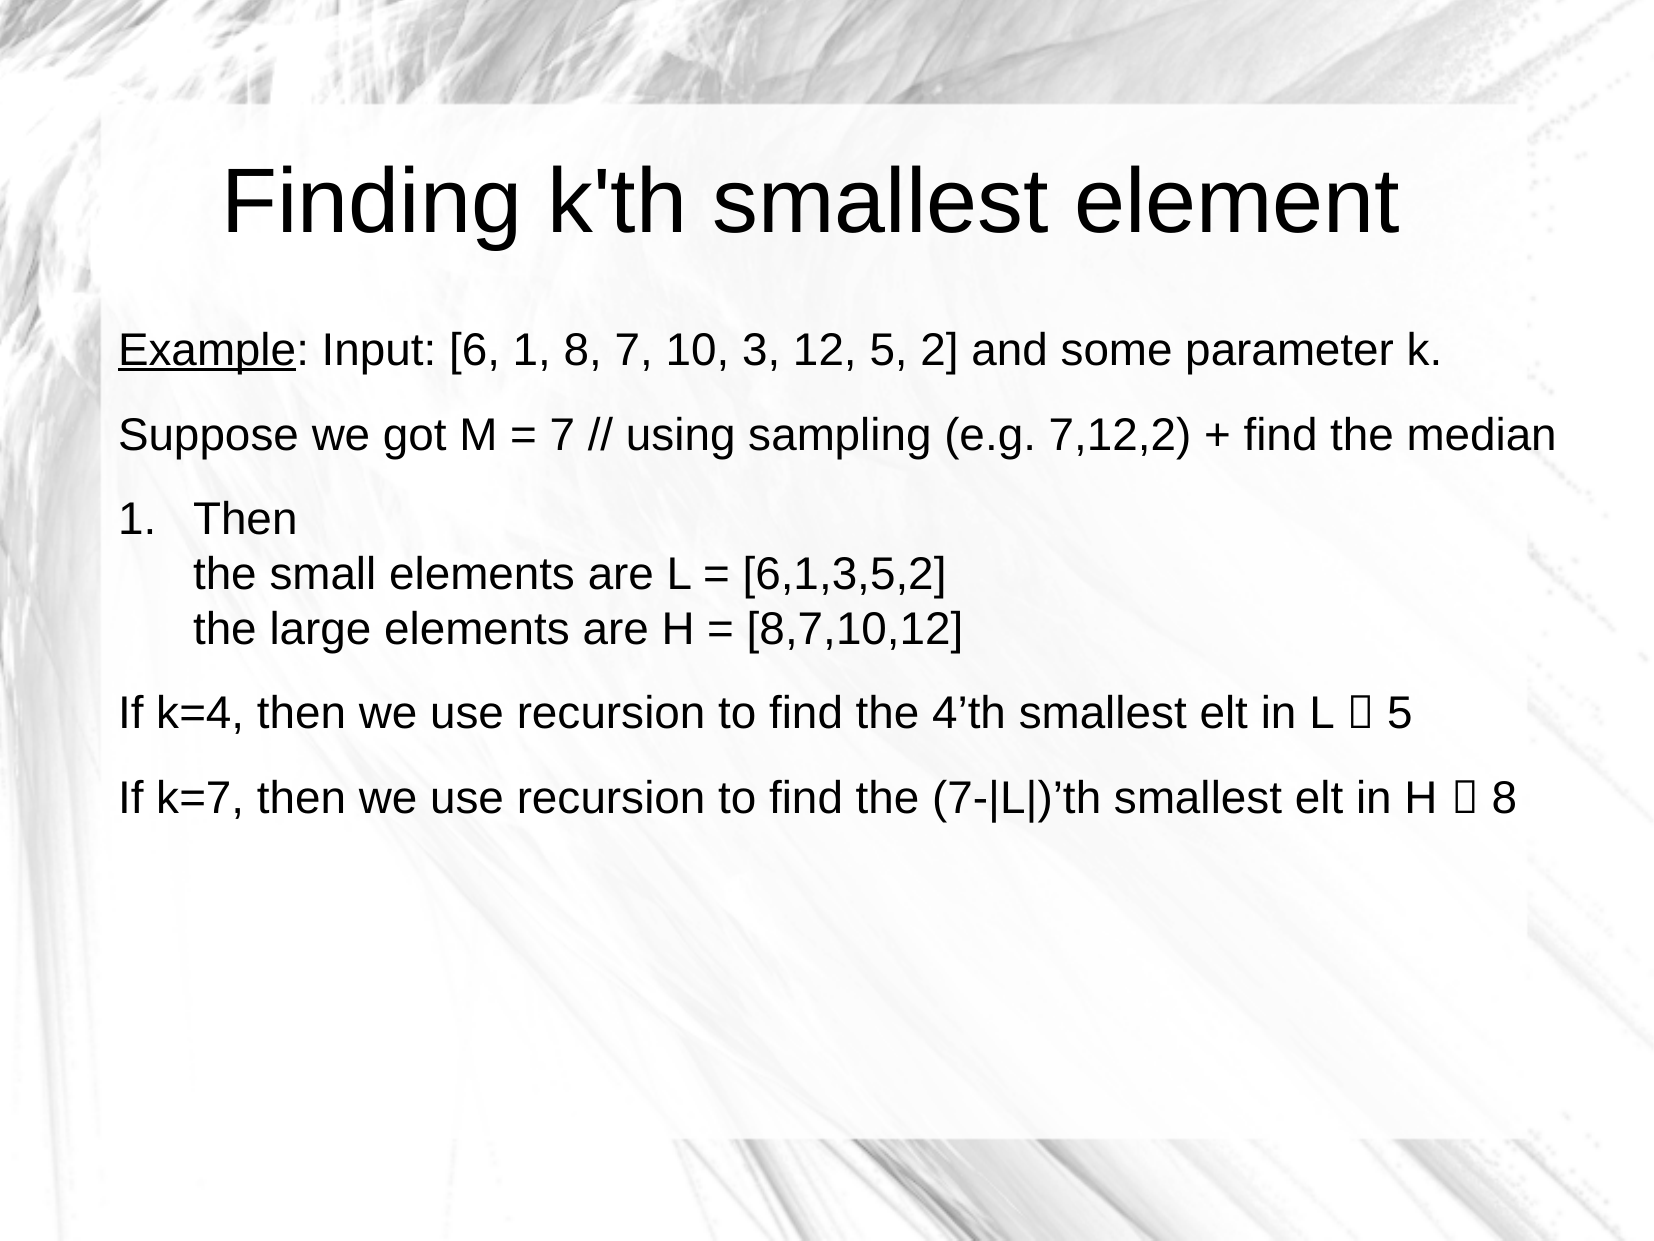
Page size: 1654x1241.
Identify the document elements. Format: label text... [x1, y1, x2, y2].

picture [0, 0, 1654, 1241]
list Example: Input: [6, 1, 8, 7, 10, 3, 12, 5, 2] and some parameter k. Suppose we got M = 7 // using sampling (e.g. 7,12,2) + find the median Then the small elements are L = [6,1,3,5,2] the large elements are H = [8,7,10,12] If k=4, then we use recursion to find the 4’th smallest elt in L  5 If k=7, then we use recursion to find the (7-|L|)’th smallest elt in H  8 [118, 319, 1571, 1149]
title Finding k'th smallest element [118, 112, 1506, 281]
